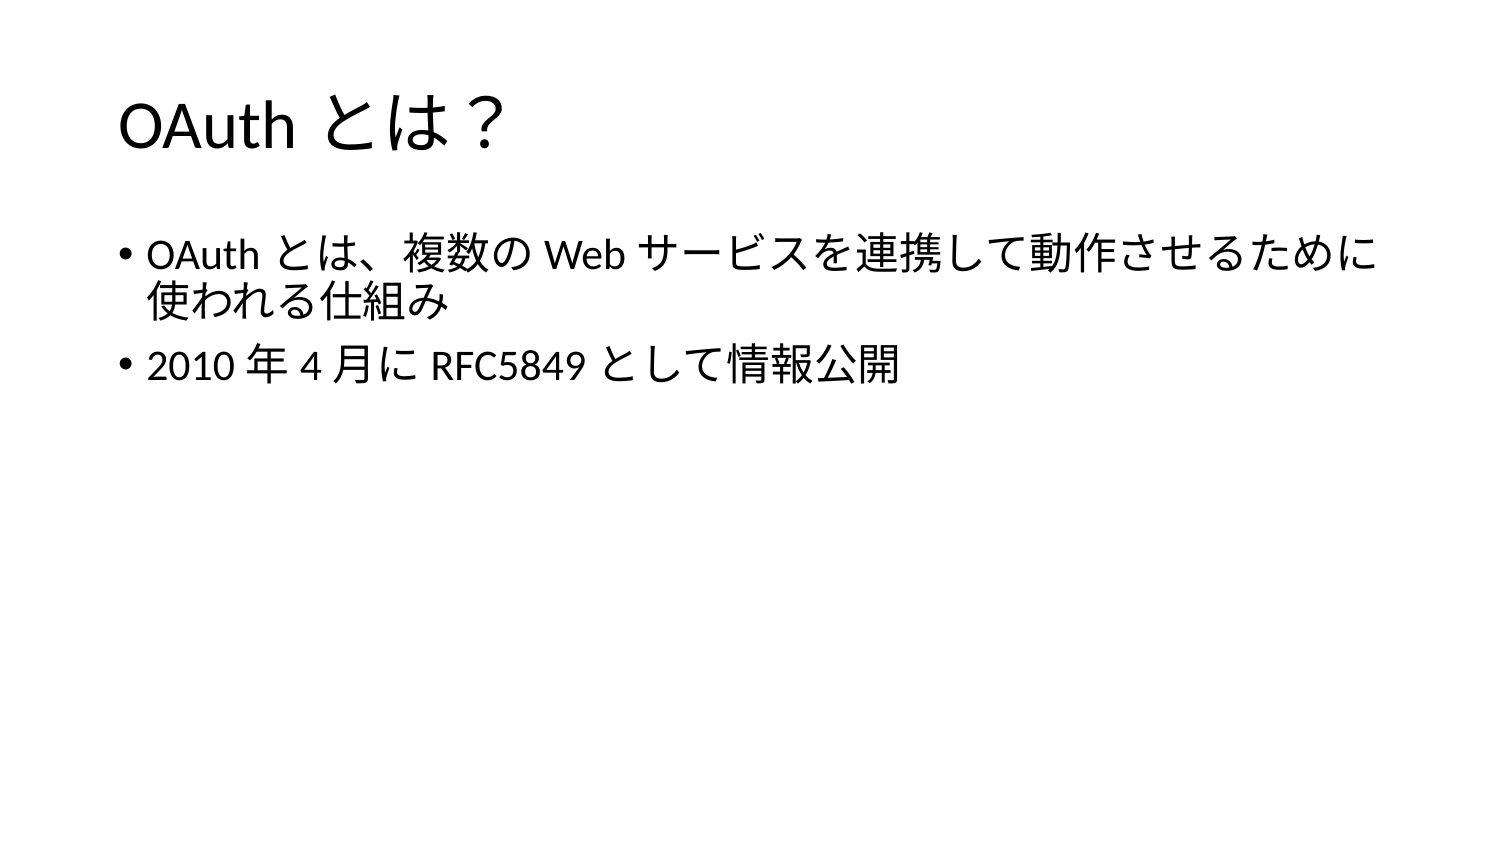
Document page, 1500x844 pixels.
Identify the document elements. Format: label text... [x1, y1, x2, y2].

list OAuthとは、複数のWebサービスを連携して動作させるために使われる仕組み 2010年4月にRFC5849として情報公開 [103, 224, 1397, 760]
title OAuthとは？ [103, 44, 1397, 208]
